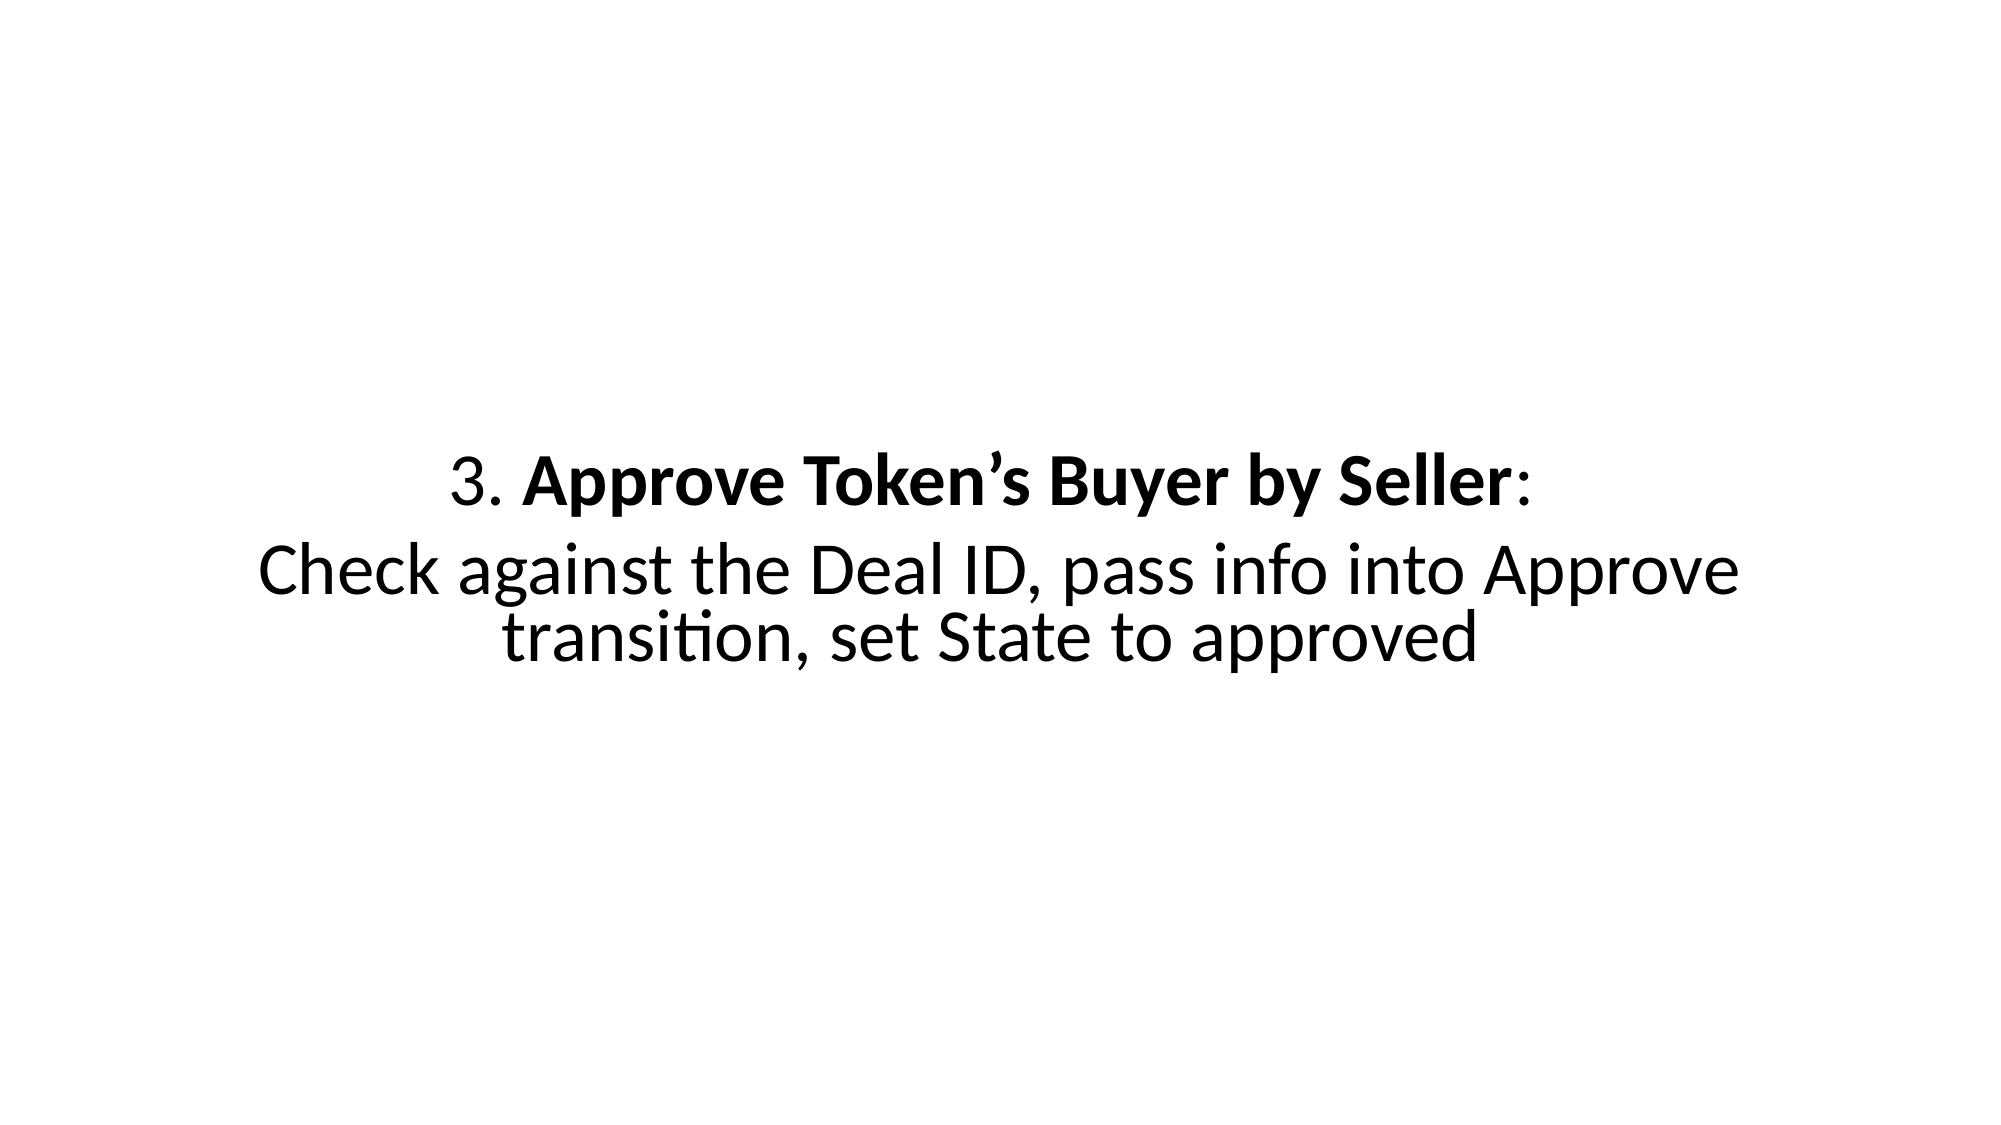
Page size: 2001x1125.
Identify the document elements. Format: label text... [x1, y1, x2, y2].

text_box 3. Approve Token’s Buyer by Seller: Check against the Deal ID, pass info into Approve transition, set State to approved [137, 444, 1863, 1014]
